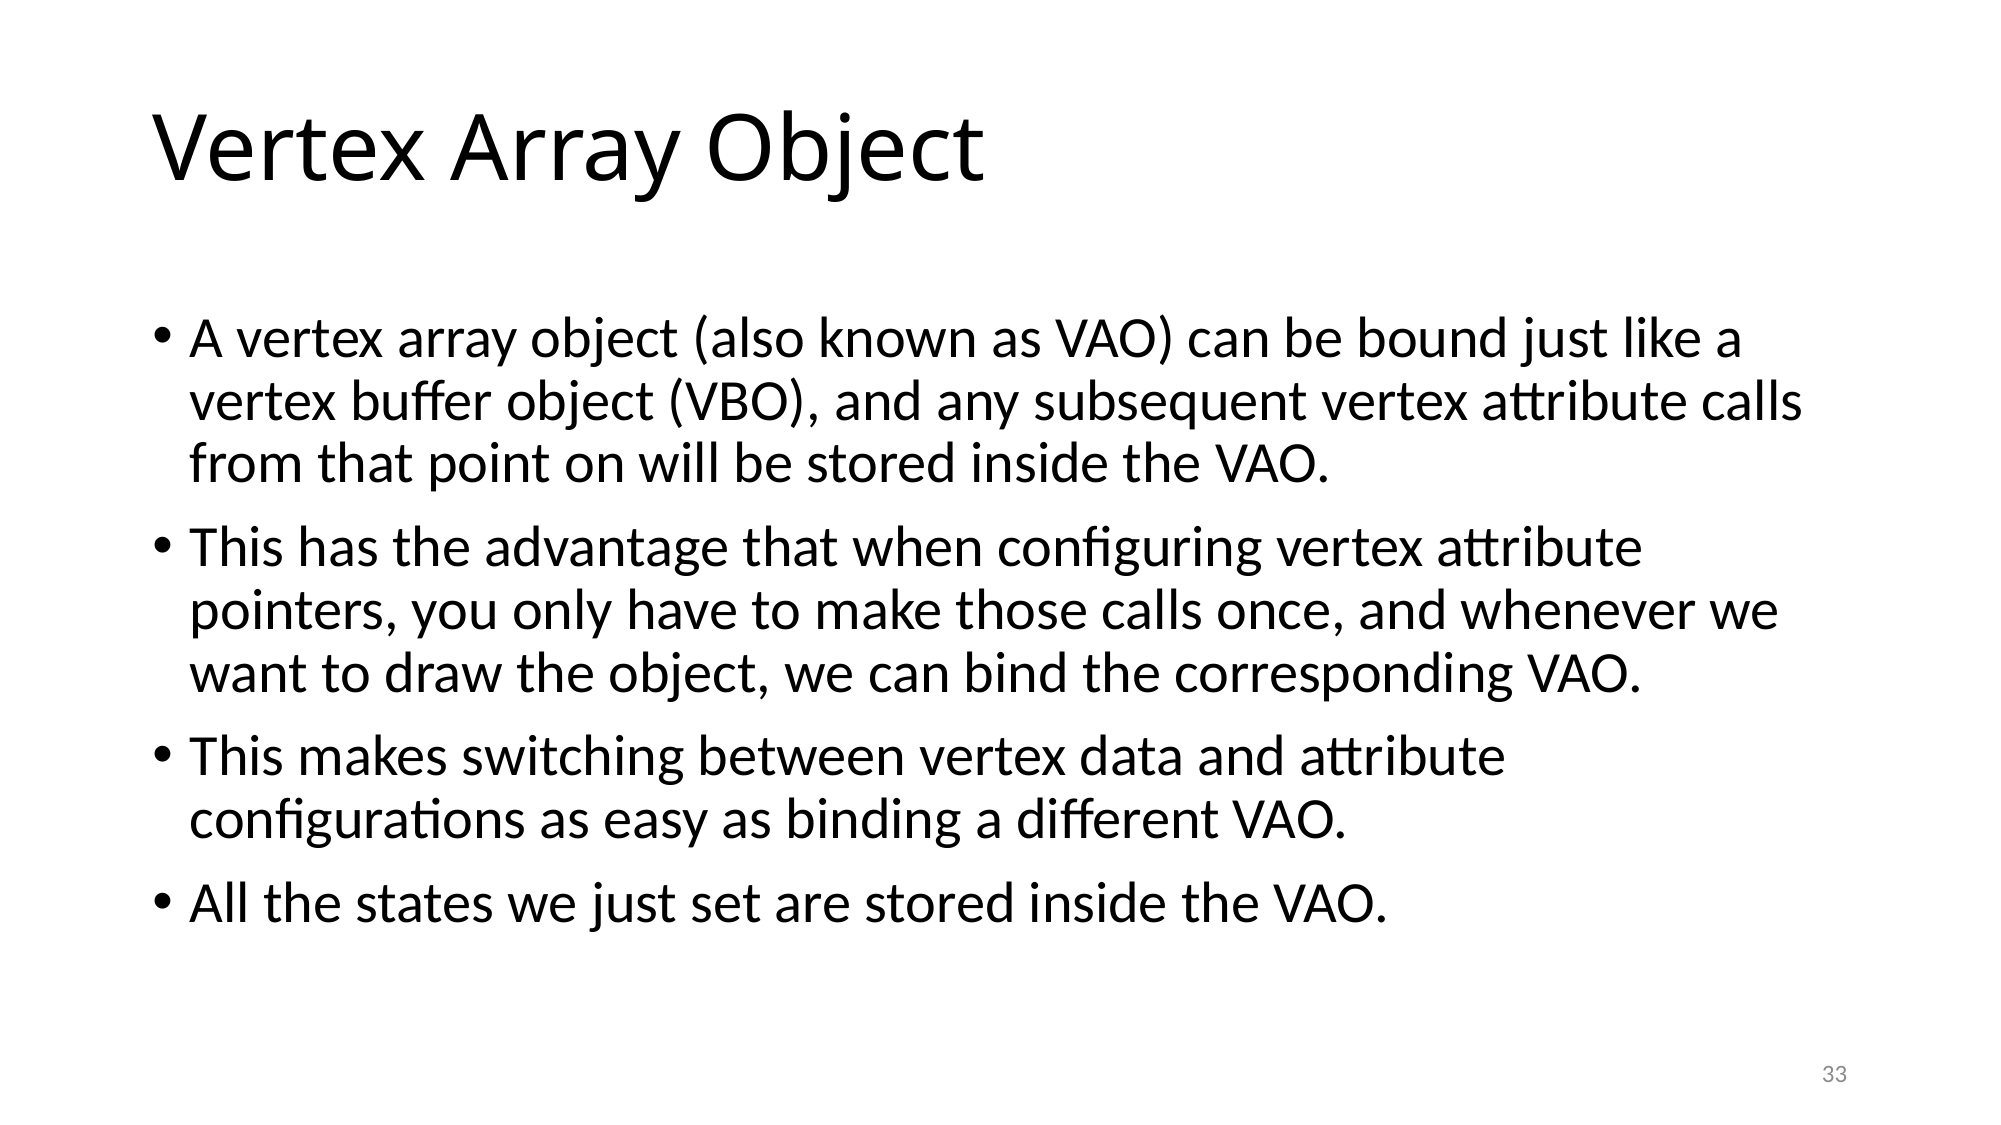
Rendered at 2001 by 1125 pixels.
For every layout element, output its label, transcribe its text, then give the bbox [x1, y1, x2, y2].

slide_number 33 [1412, 1042, 1863, 1103]
title Vertex Array Object [137, 59, 1863, 242]
list A vertex array object (also known as VAO) can be bound just like a vertex buffer object (VBO), and any subsequent vertex attribute calls from that point on will be stored inside the VAO. This has the advantage that when configuring vertex attribute pointers, you only have to make those calls once, and whenever we want to draw the object, we can bind the corresponding VAO. This makes switching between vertex data and attribute configurations as easy as binding a different VAO. All the states we just set are stored inside the VAO. [137, 299, 1863, 1014]
